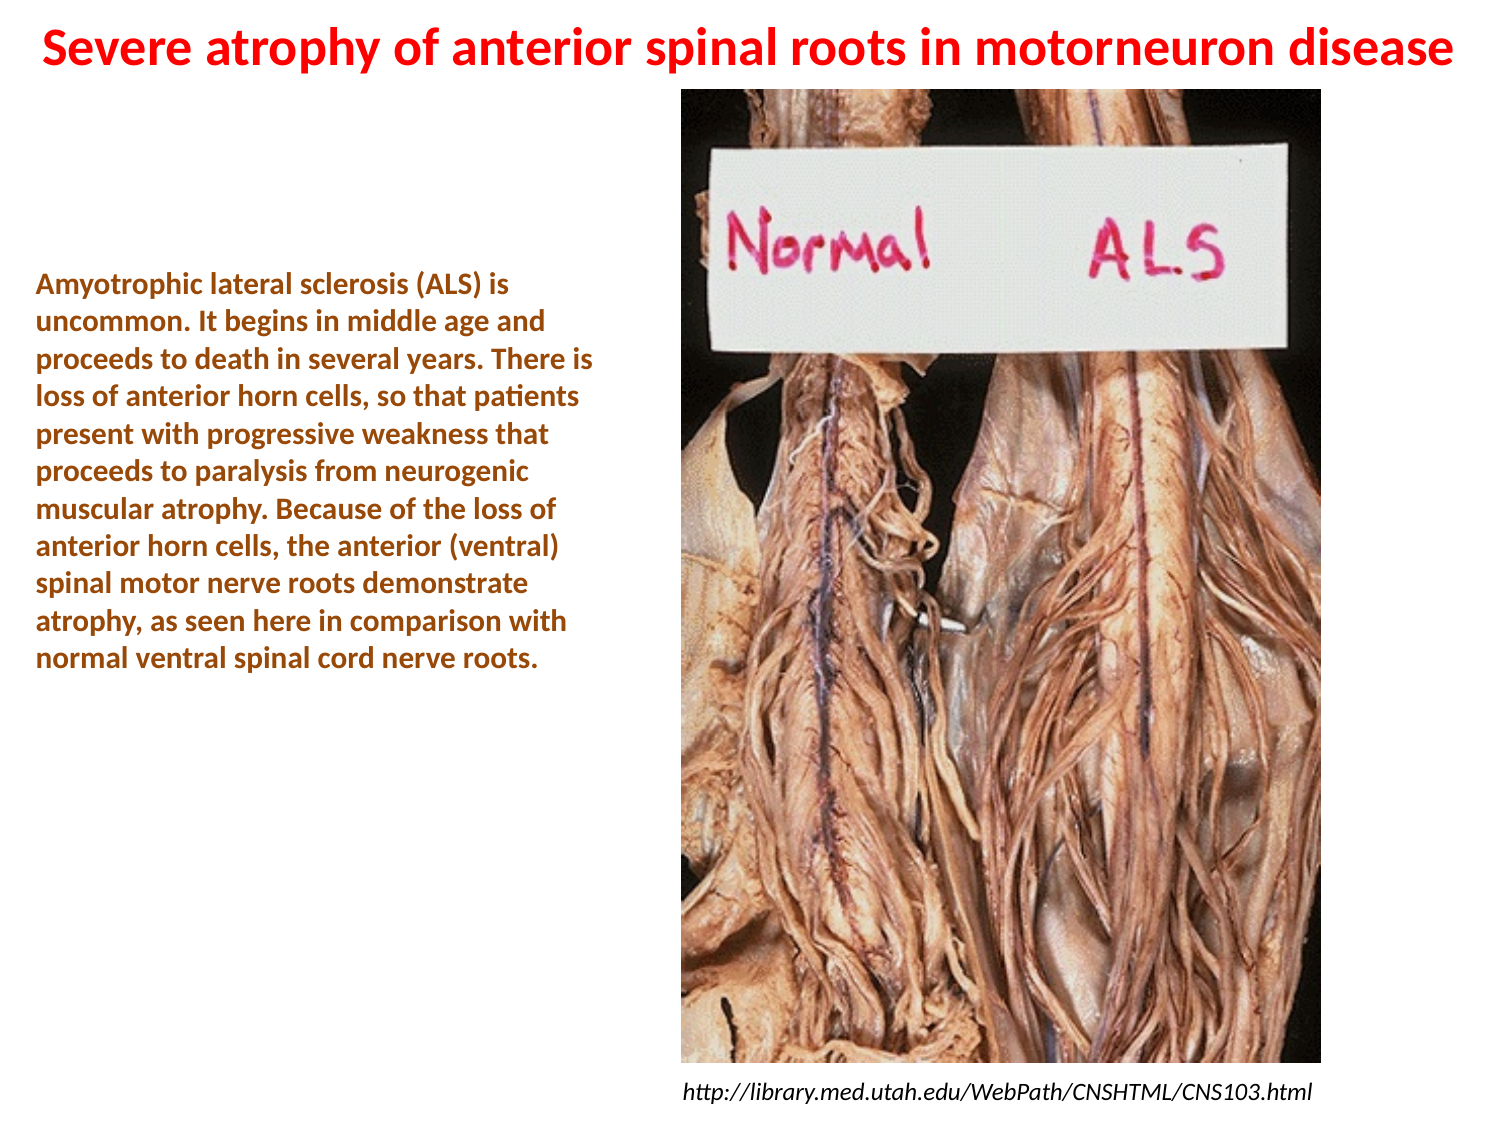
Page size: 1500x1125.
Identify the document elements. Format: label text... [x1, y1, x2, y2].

picture [681, 89, 1321, 1064]
text_box Amyotrophic lateral sclerosis (ALS) is uncommon. It begins in middle age and proceeds to death in several years. There is loss of anterior horn cells, so that patients present with progressive weakness that proceeds to paralysis from neurogenic muscular atrophy. Because of the loss of anterior horn cells, the anterior (ventral) spinal motor nerve roots demonstrate atrophy, as seen here in comparison with normal ventral spinal cord nerve roots. [20, 255, 632, 683]
text_box Severe atrophy of anterior spinal roots in motorneuron disease [27, 3, 1473, 84]
text_box http://library.med.utah.edu/WebPath/CNSHTML/CNS103.html [667, 1068, 1418, 1113]
